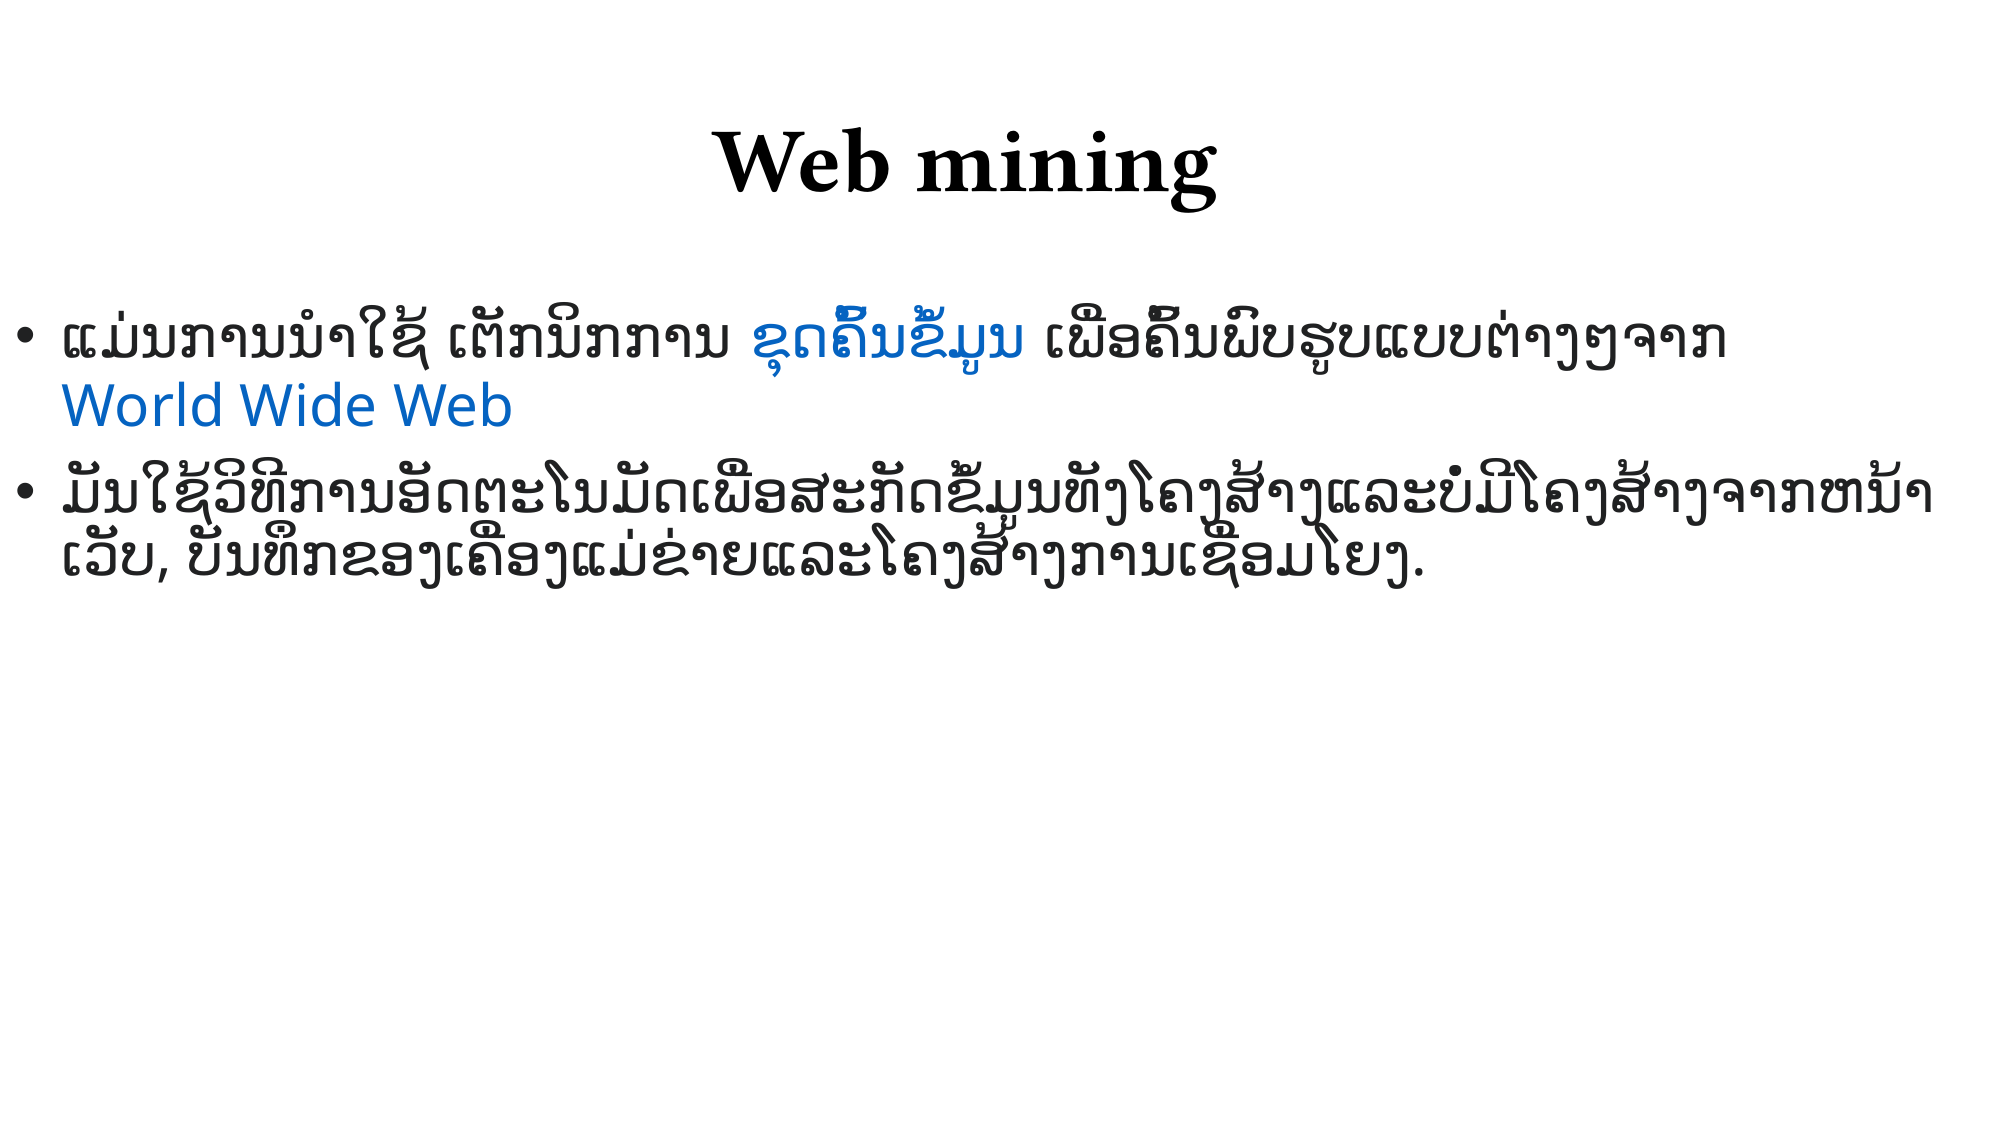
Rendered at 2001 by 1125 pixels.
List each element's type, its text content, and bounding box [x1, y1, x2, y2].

title Web mining [696, 52, 1260, 271]
list ແມ່ນການນໍາໃຊ້ ເຕັກນິກການ ຂຸດຄົ້ນຂໍ້ມູນ ເພື່ອຄົ້ນພົບຮູບແບບຕ່າງໆຈາກ World Wide Web ມັນໃຊ້ວິທີການອັດຕະໂນມັດເພື່ອສະກັດຂໍ້ມູນທັງໂຄງສ້າງແລະບໍ່ມີໂຄງສ້າງຈາກຫນ້າເວັບ, ບັນທຶກຂອງເຄື່ອງແມ່ຂ່າຍແລະໂຄງສ້າງການເຊື່ອມໂຍງ. [0, 299, 2000, 1014]
